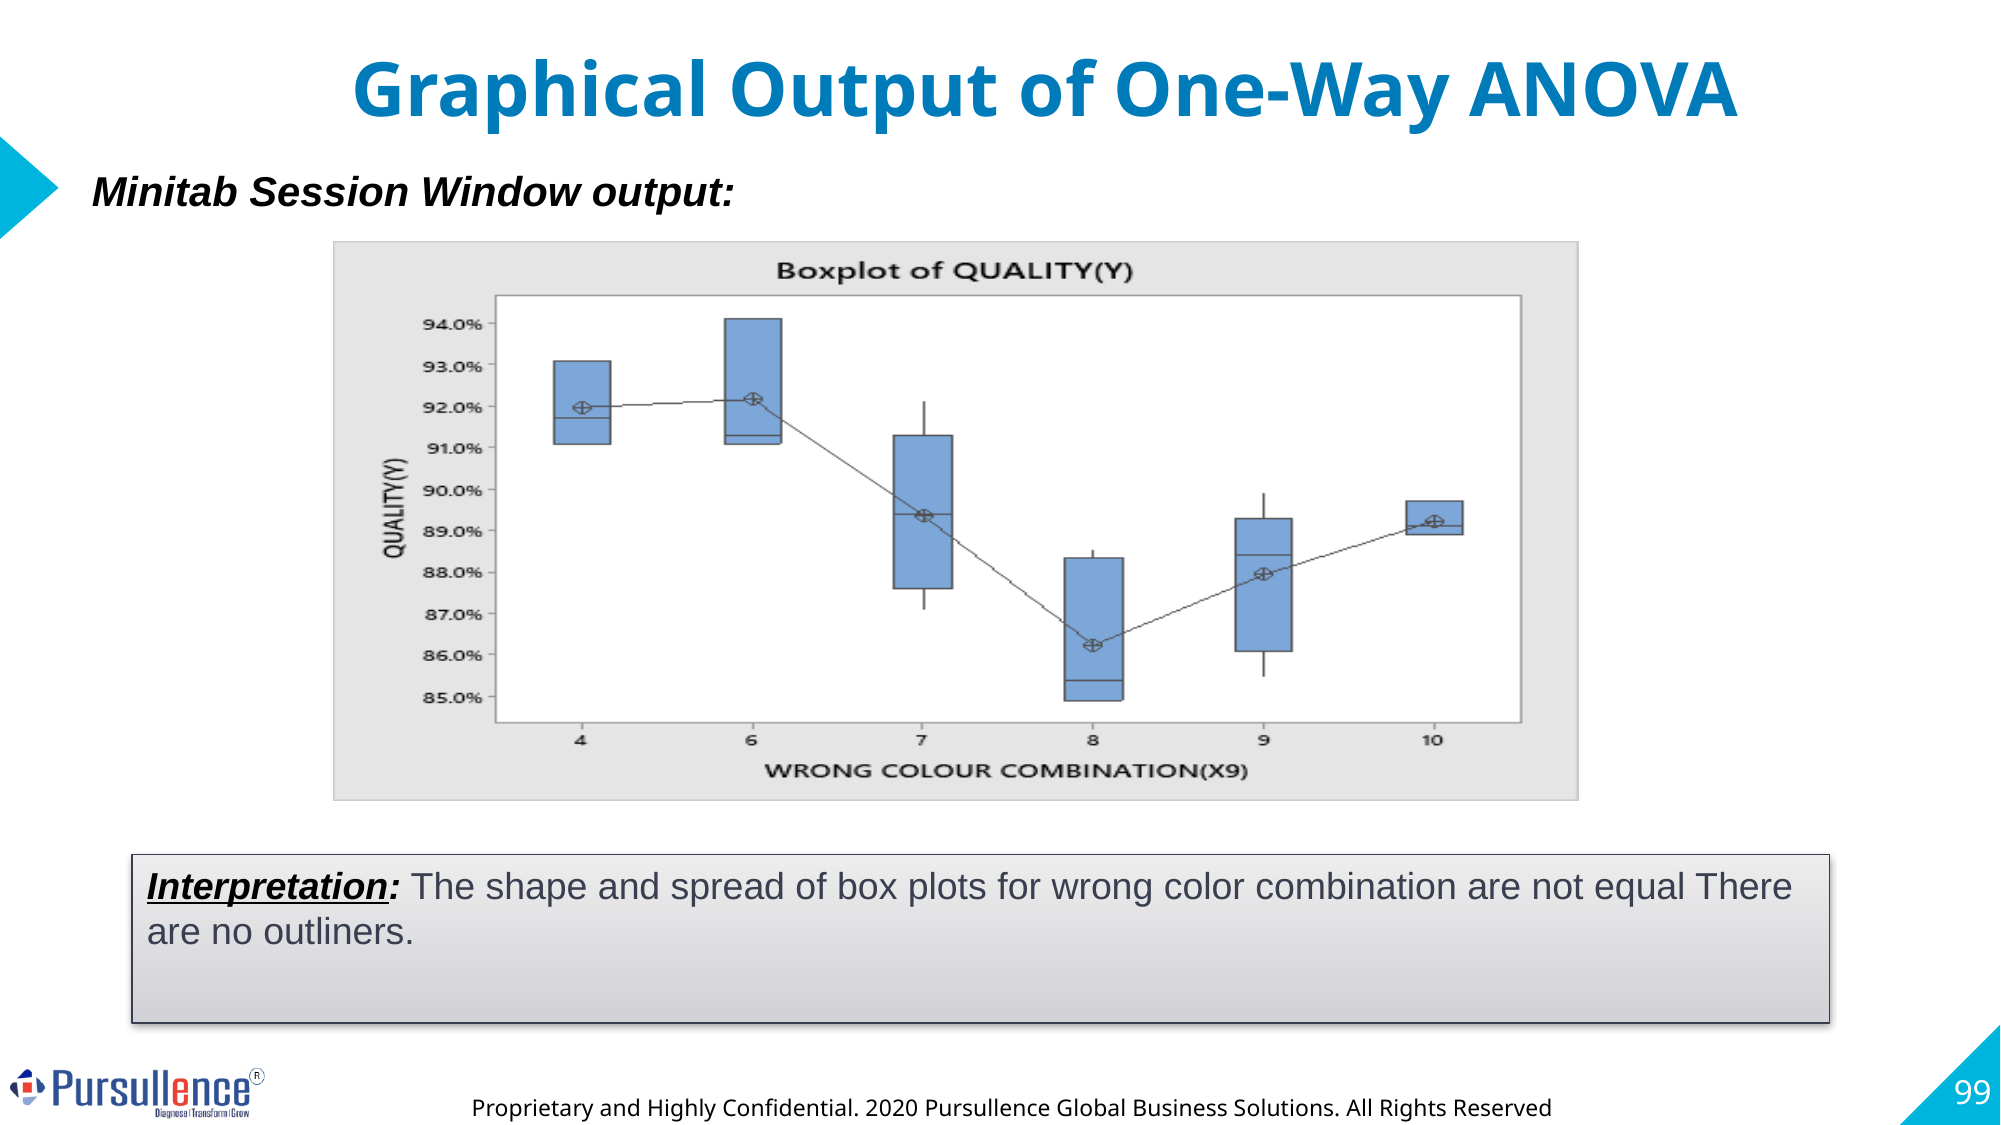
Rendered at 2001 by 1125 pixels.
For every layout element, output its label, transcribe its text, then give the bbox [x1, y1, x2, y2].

text_box Interpretation: The shape and spread of box plots for wrong color combination are not equal There are no outliners. [131, 854, 1830, 1024]
text_box Graphical Output of One-Way ANOVA [317, 0, 1774, 110]
text_box Proprietary and Highly Confidential. 2020 Pursullence Global Business Solutions. All Rights Reserved [456, 1085, 1734, 1125]
picture [333, 240, 1579, 802]
text_box Minitab Session Window output: [77, 157, 1217, 222]
picture [0, 1061, 265, 1122]
slide_number 99 [1891, 1014, 1992, 1117]
